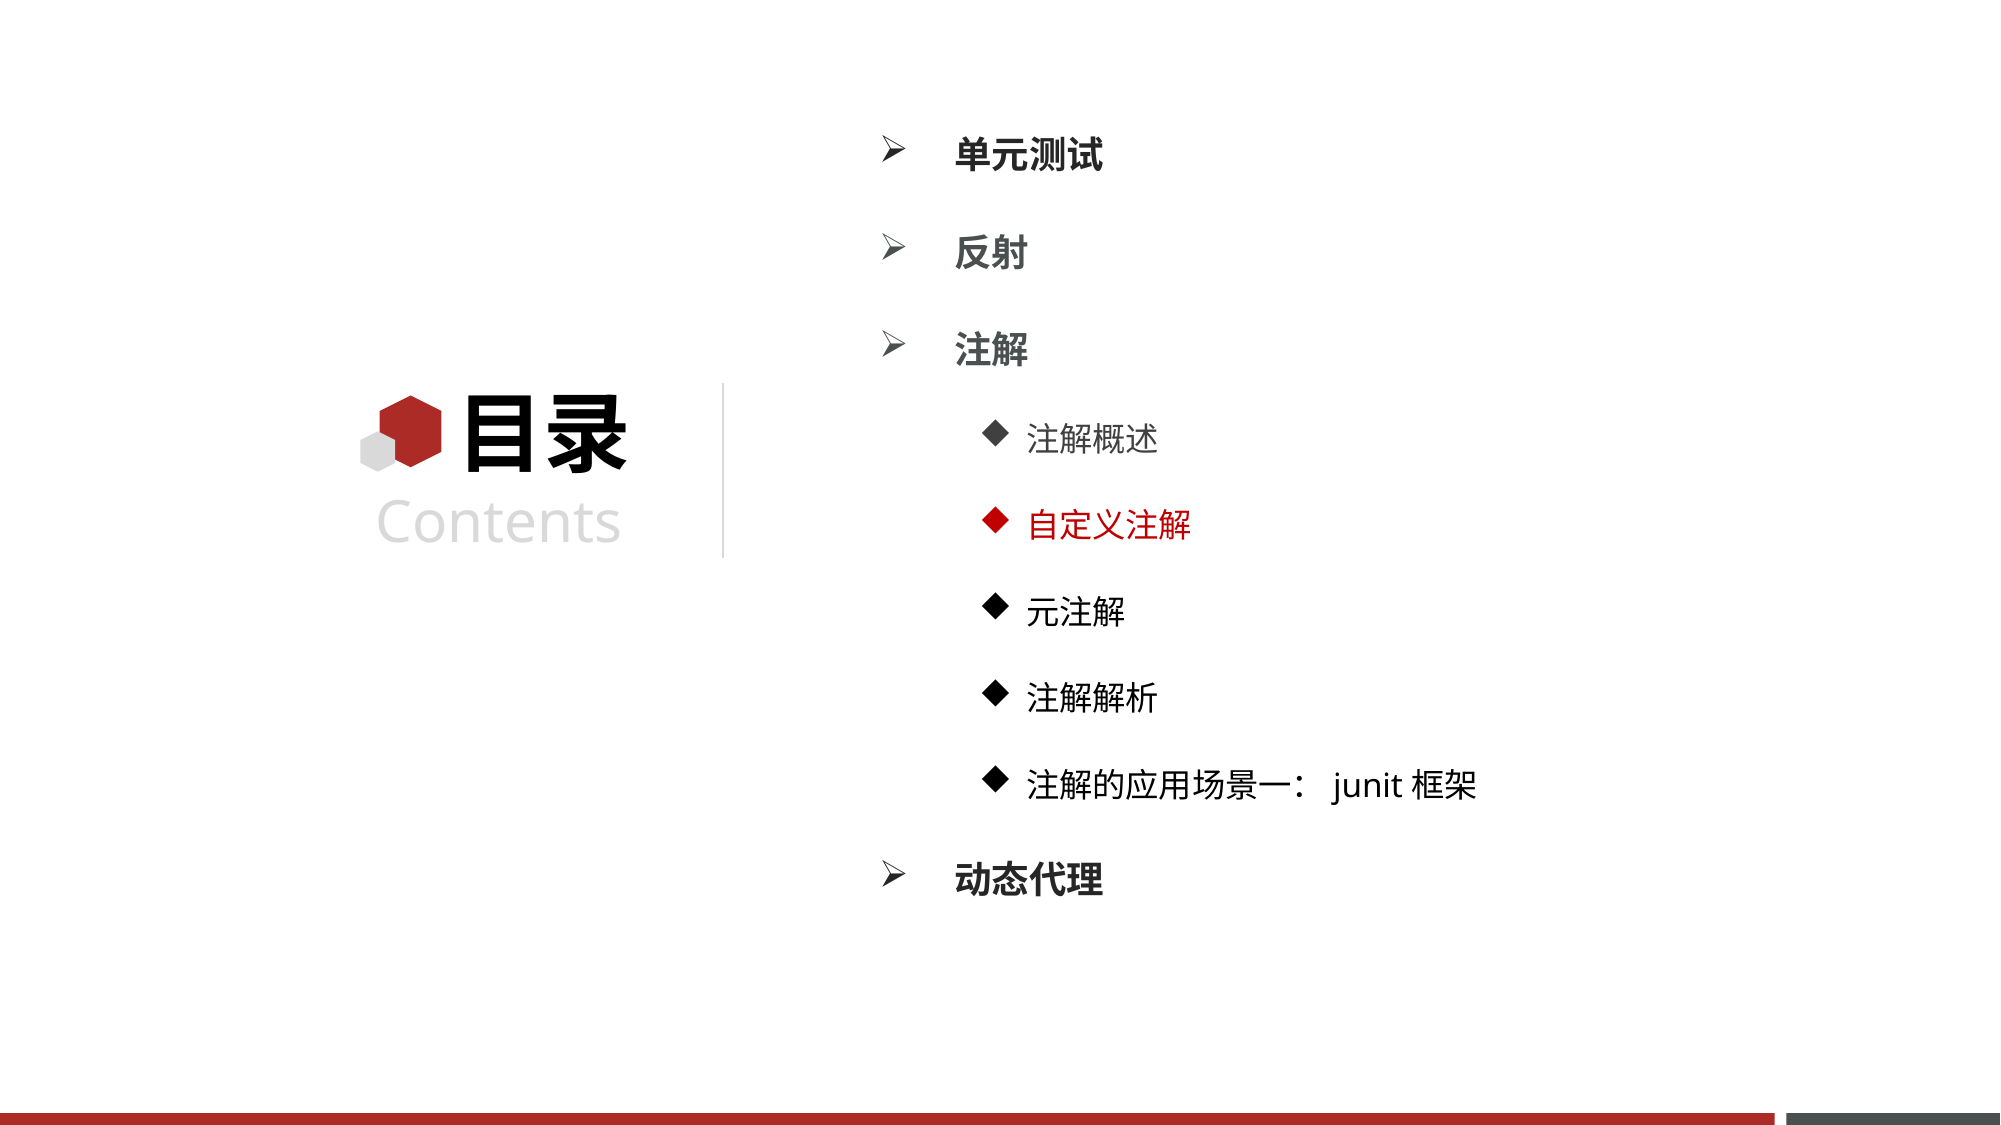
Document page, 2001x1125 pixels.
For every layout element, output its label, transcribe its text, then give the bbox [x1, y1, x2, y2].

list 单元测试 反射 注解 注解概述 自定义注解 元注解 注解解析 注解的应用场景一：junit框架 动态代理 [864, 111, 1833, 876]
